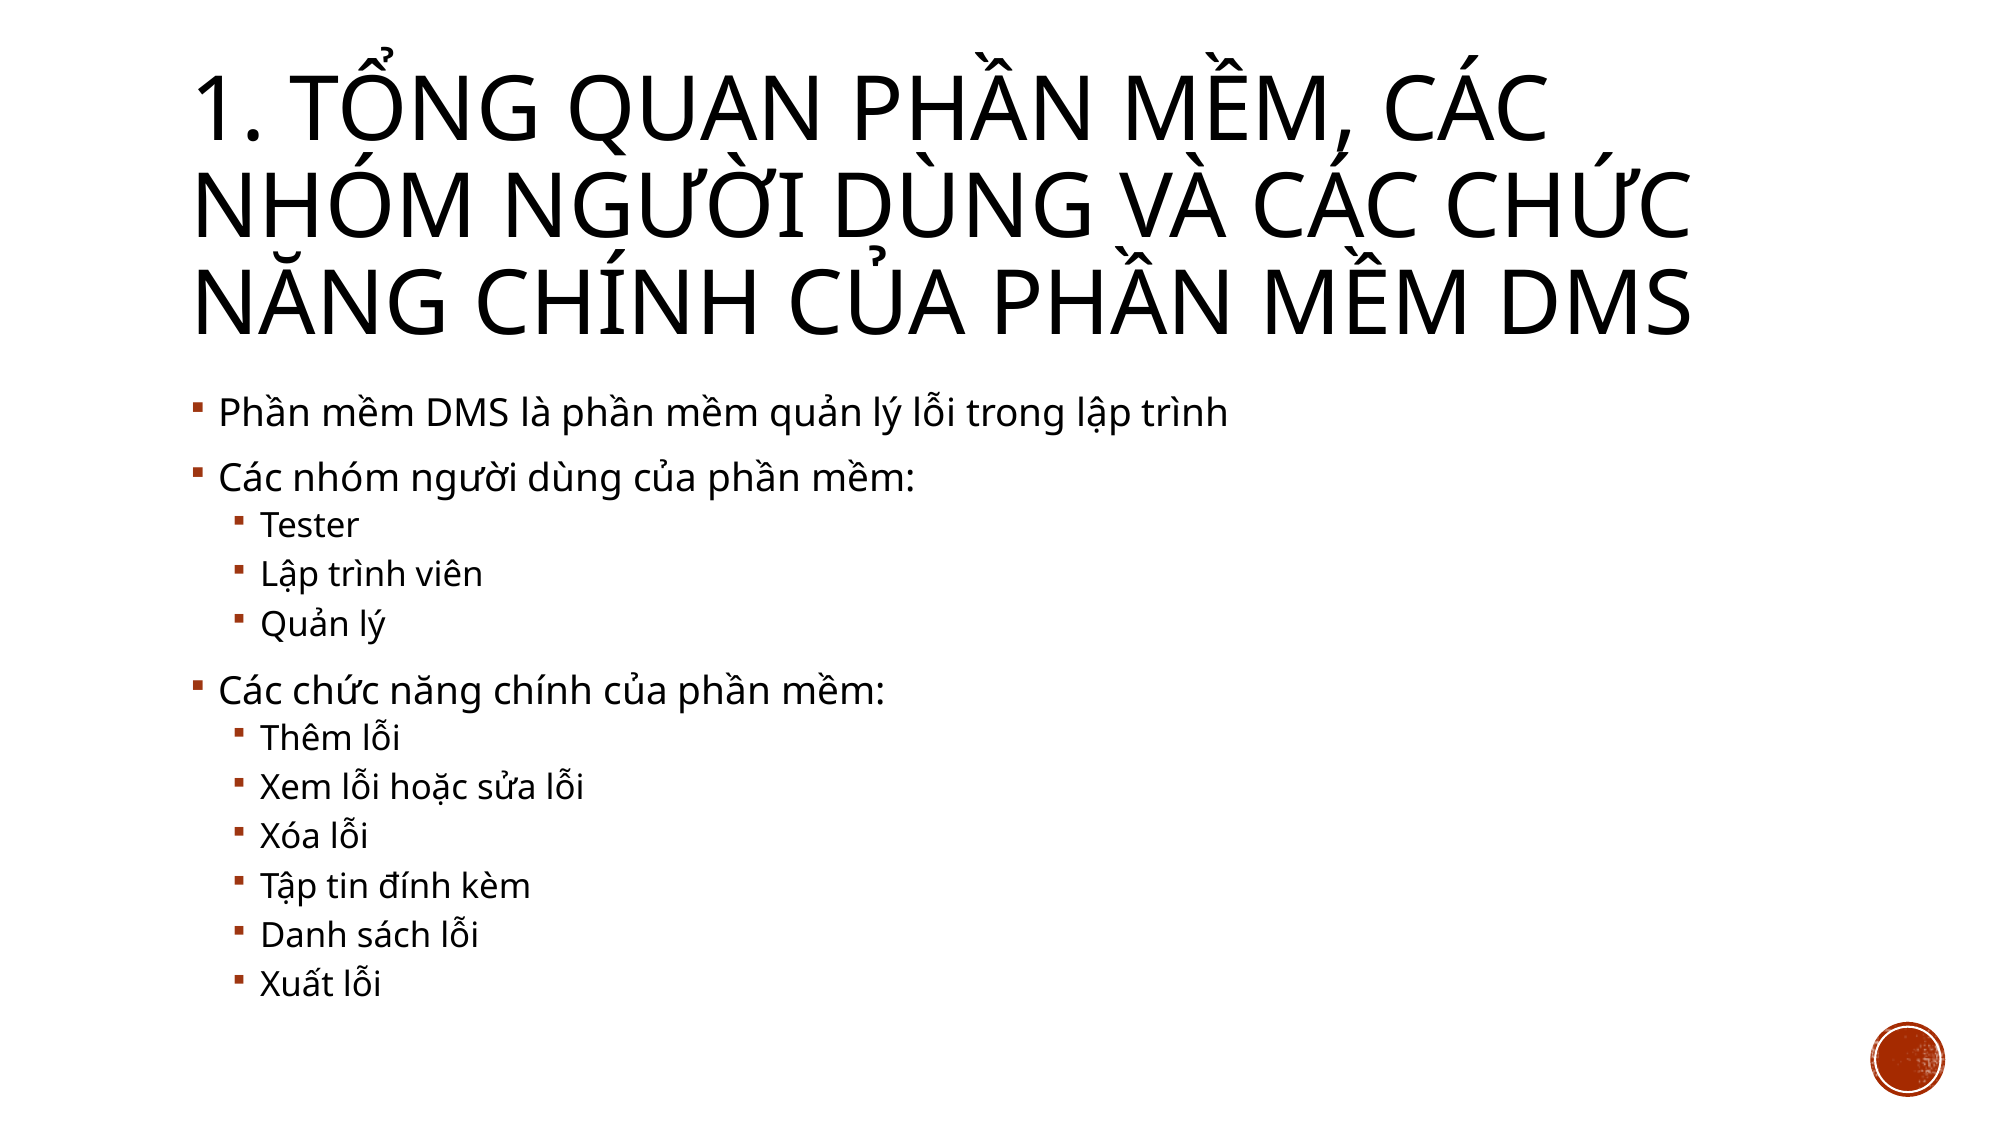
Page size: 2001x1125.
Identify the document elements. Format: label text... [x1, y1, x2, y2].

title 1. Tổng quan phần mềm, Các nhóm người dùng và các chức năng chính của phần mềm dms [175, 51, 1826, 365]
list Phần mềm DMS là phần mềm quản lý lỗi trong lập trình Các nhóm người dùng của phần mềm: Tester Lập trình viên Quản lý Các chức năng chính của phần mềm: Thêm lỗi Xem lỗi hoặc sửa lỗi Xóa lỗi Tập tin đính kèm Danh sách lỗi Xuất lỗi [175, 385, 1826, 1013]
